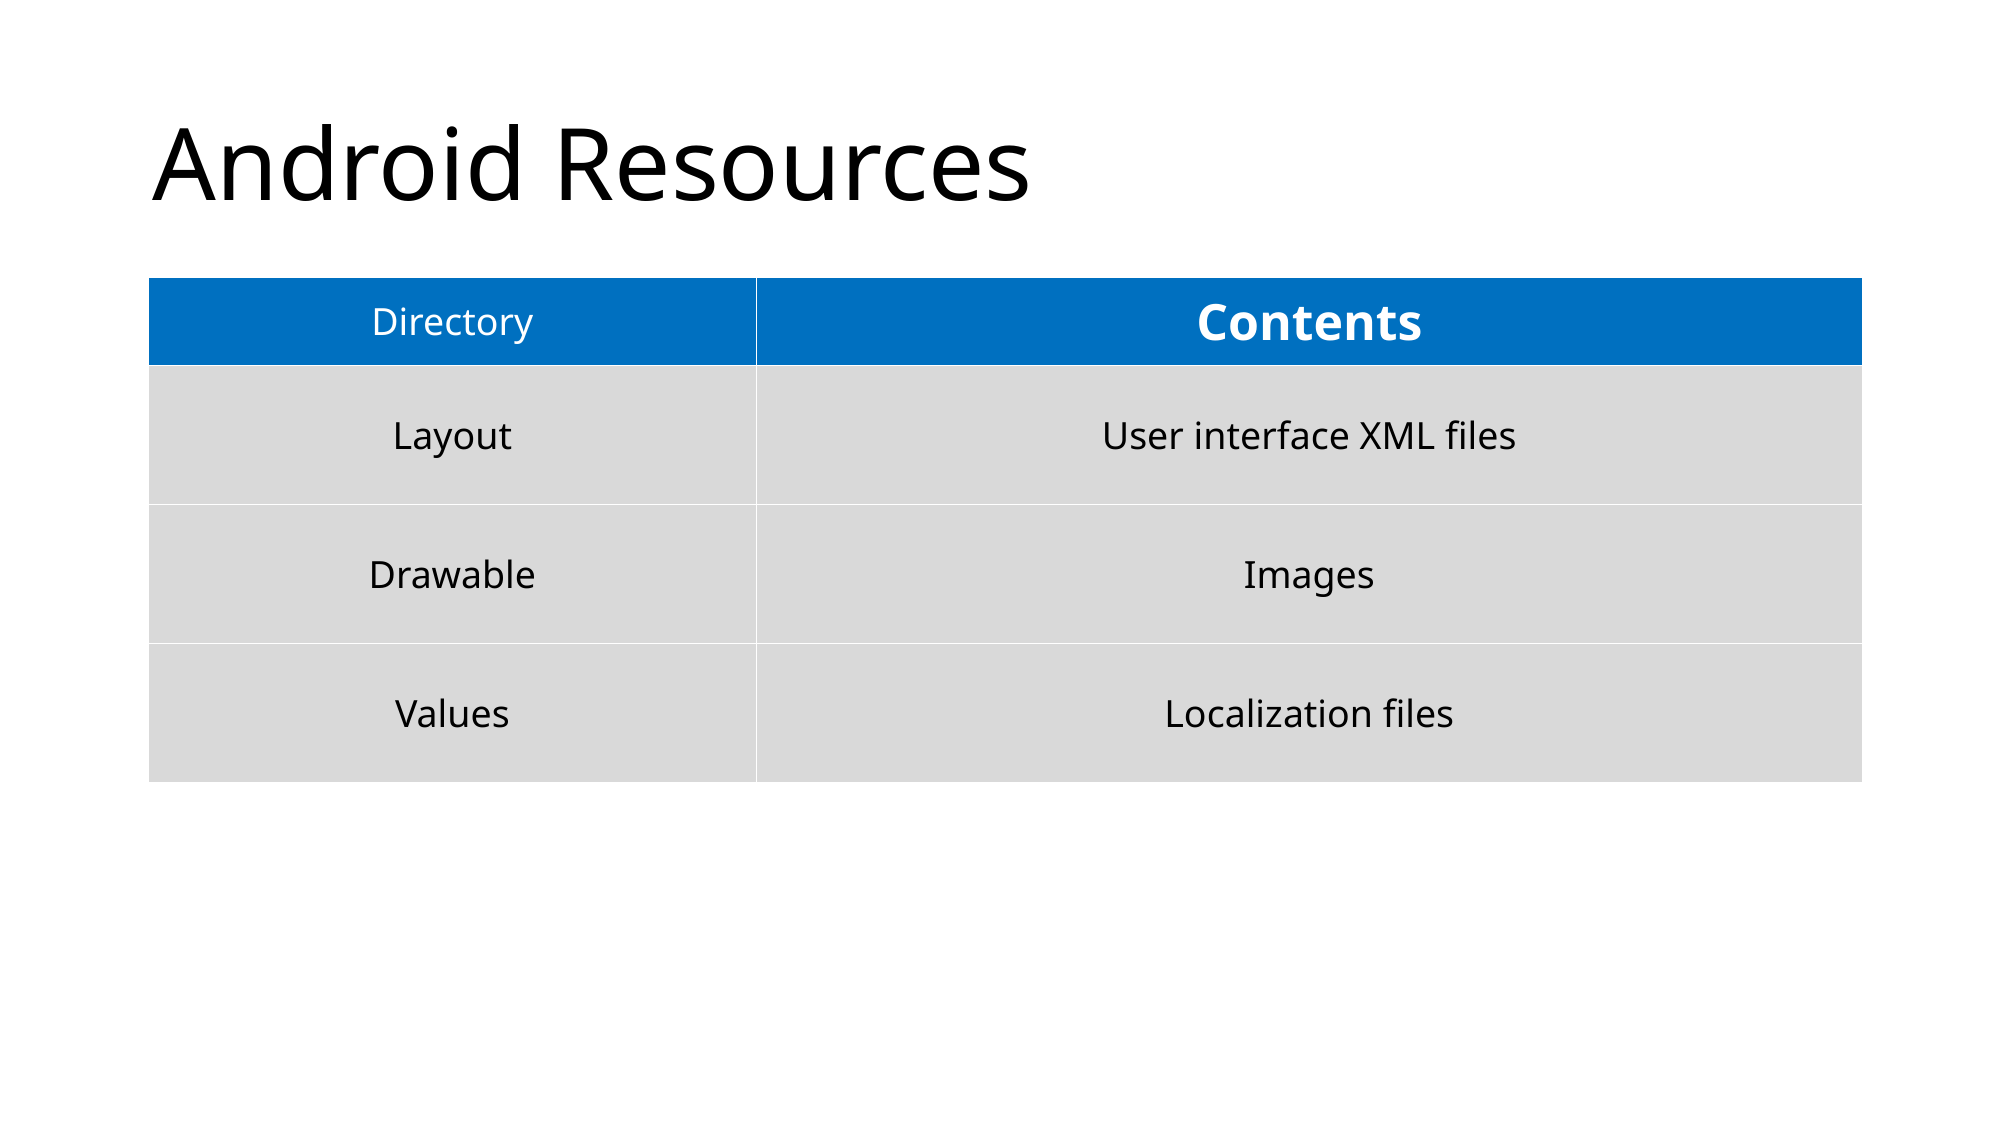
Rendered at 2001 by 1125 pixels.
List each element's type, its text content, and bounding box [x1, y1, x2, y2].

table_cell Values [149, 644, 756, 782]
table_header Contents [757, 278, 1862, 365]
table_cell Localization files [757, 644, 1862, 782]
table_cell Layout [149, 366, 756, 504]
table_cell Images [757, 505, 1862, 643]
title Android Resources [137, 59, 1863, 278]
table_header Directory [149, 278, 756, 365]
table_cell User interface XML files [757, 366, 1862, 504]
table_cell Drawable [149, 505, 756, 643]
